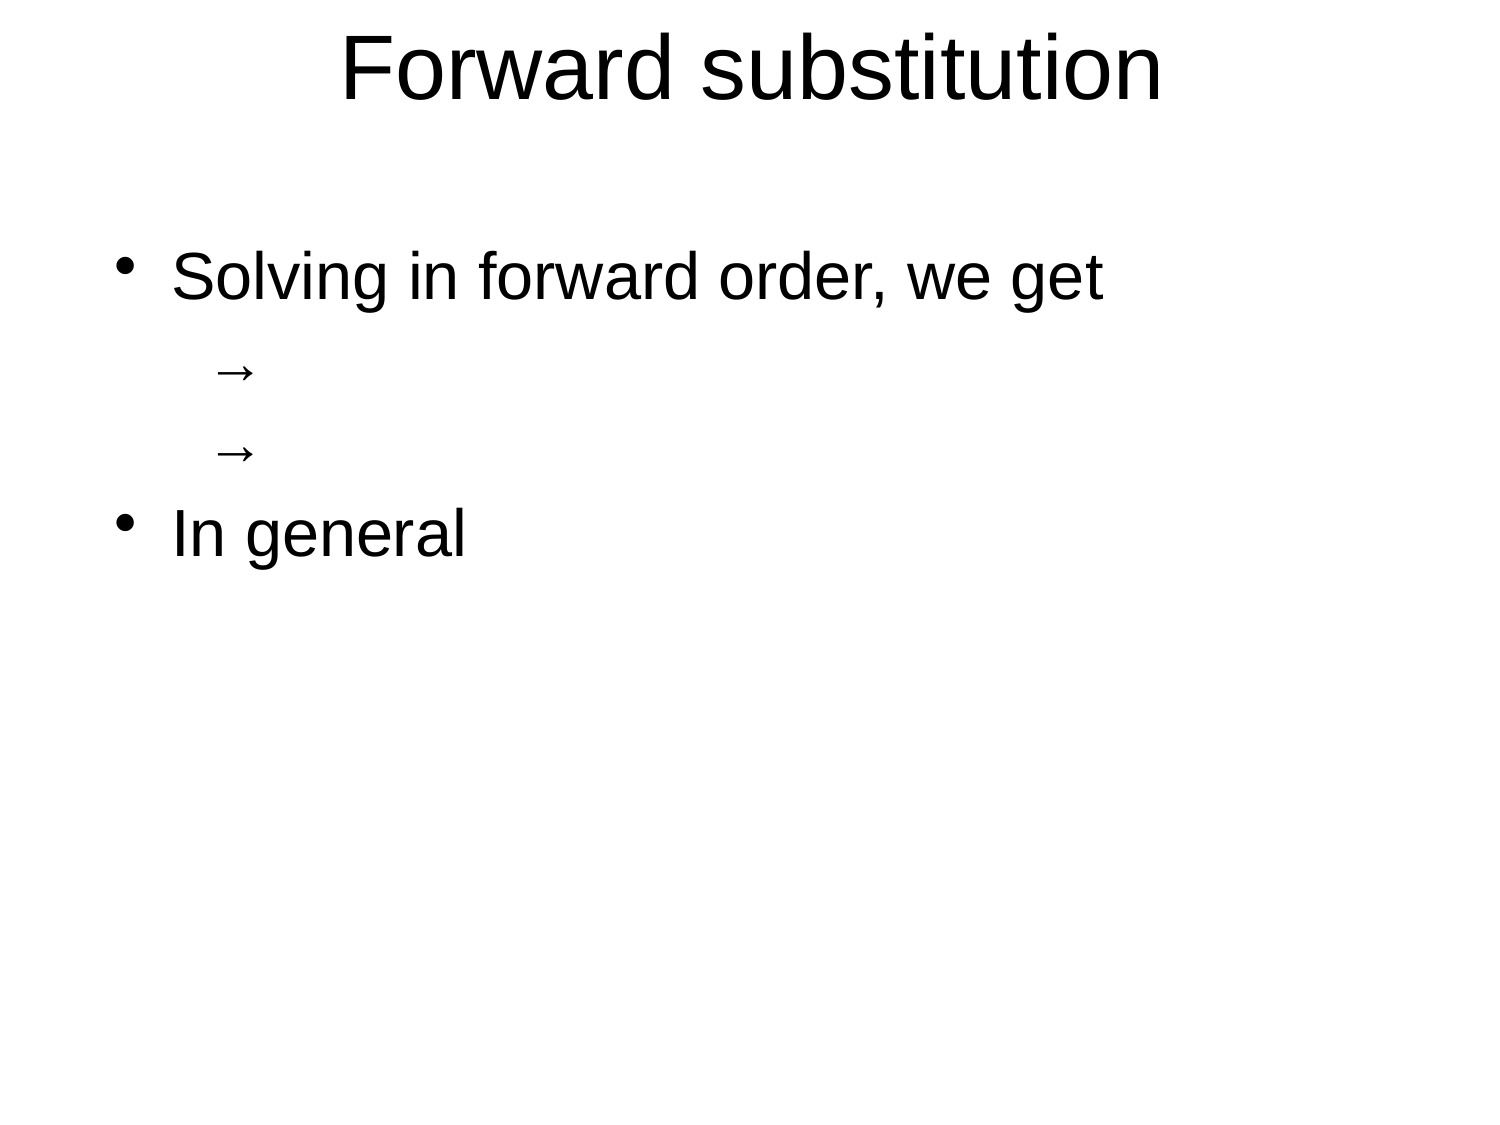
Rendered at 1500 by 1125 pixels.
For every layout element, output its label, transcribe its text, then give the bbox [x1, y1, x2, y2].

title Forward substitution [77, 0, 1428, 213]
